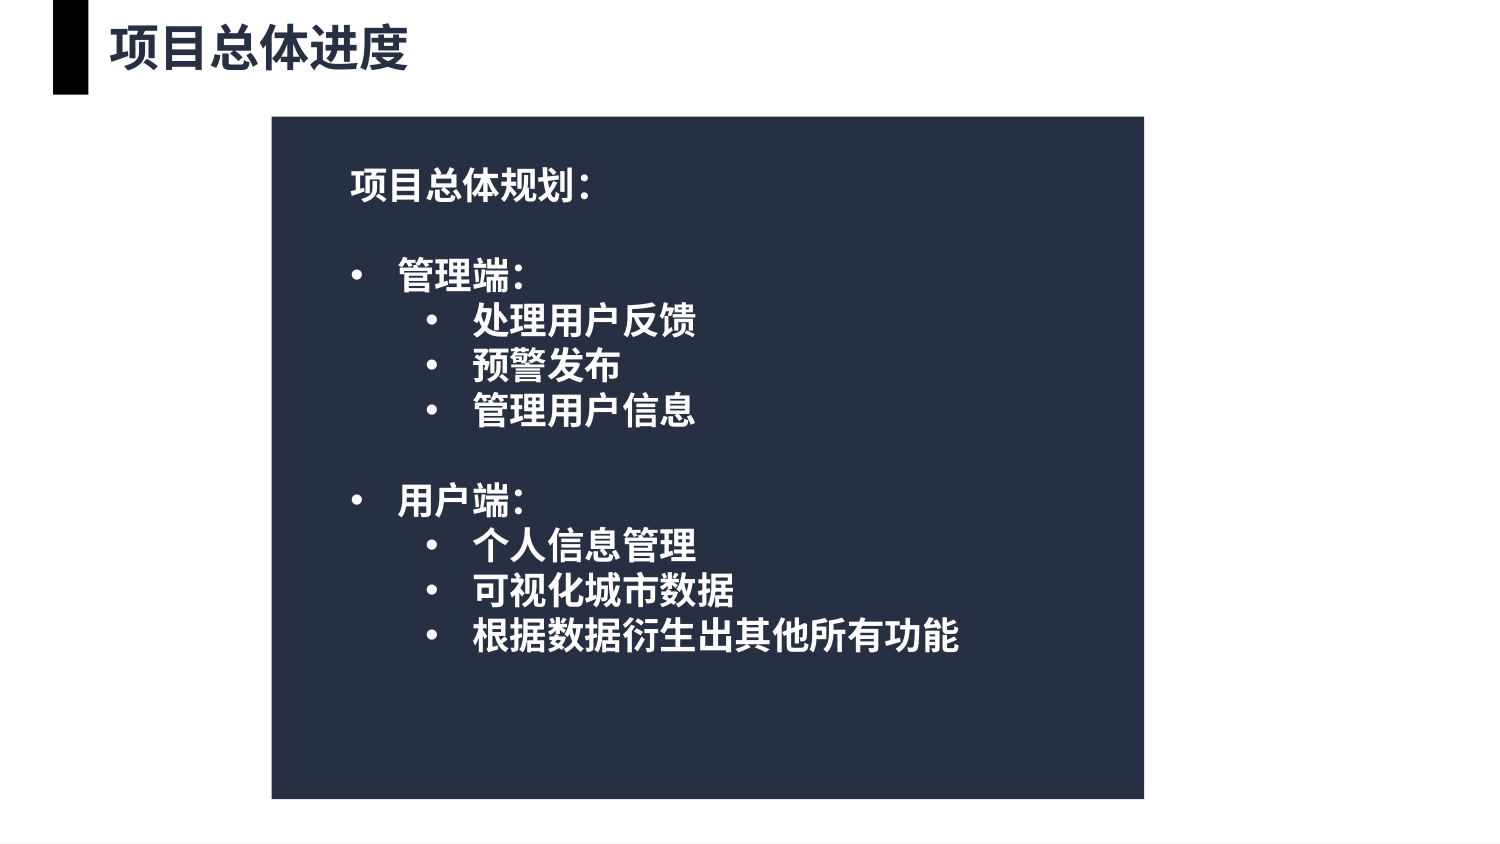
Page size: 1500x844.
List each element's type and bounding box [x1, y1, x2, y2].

text_box [52, 0, 466, 95]
text_box [271, 48, 1145, 800]
